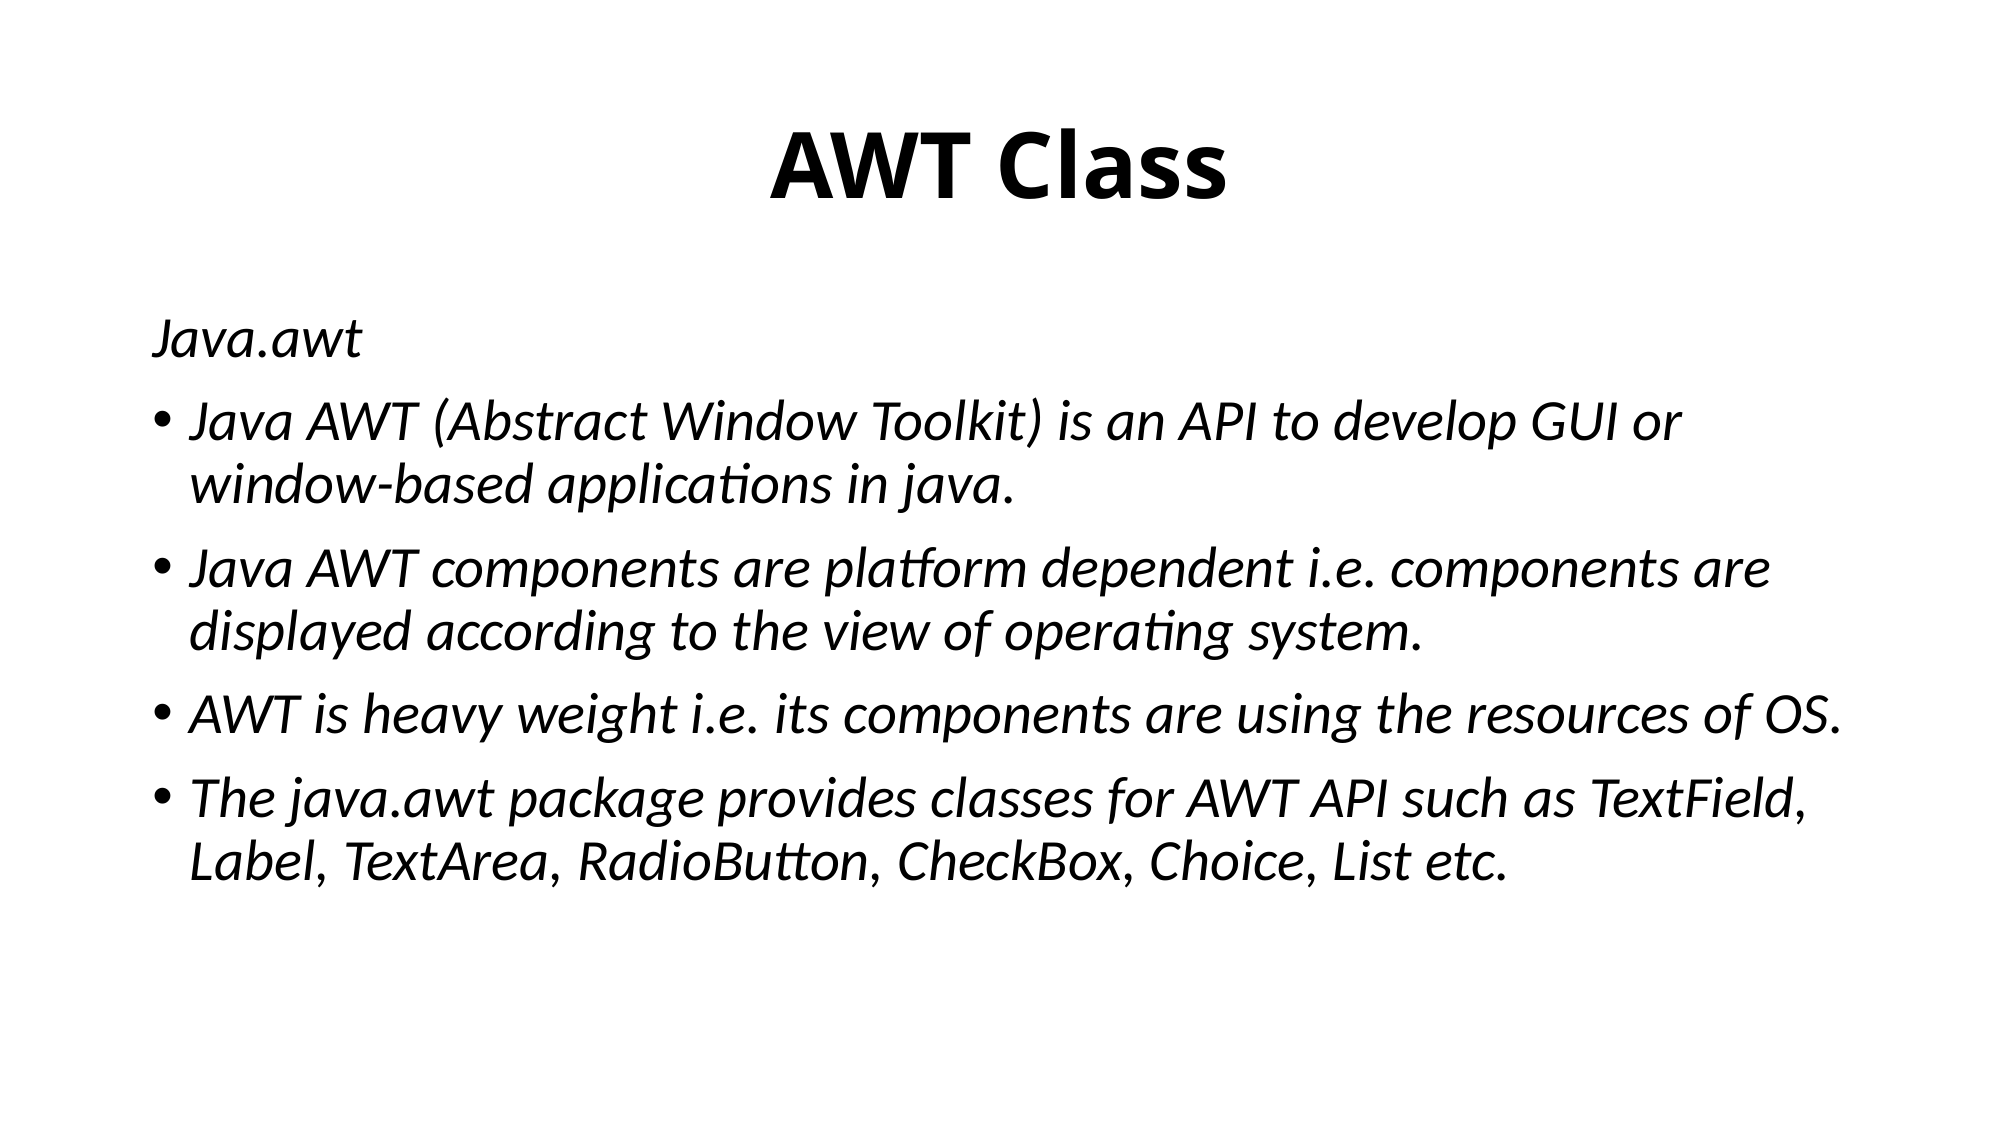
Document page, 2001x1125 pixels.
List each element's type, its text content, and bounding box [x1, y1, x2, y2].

title AWT Class [137, 59, 1863, 278]
list Java.awt Java AWT (Abstract Window Toolkit) is an API to develop GUI or window-based applications in java. Java AWT components are platform dependent i.e. components are displayed according to the view of operating system. AWT is heavy weight i.e. its components are using the resources of OS. The java.awt package provides classes for AWT API such as TextField, Label, TextArea, RadioButton, CheckBox, Choice, List etc. [137, 299, 1863, 1014]
